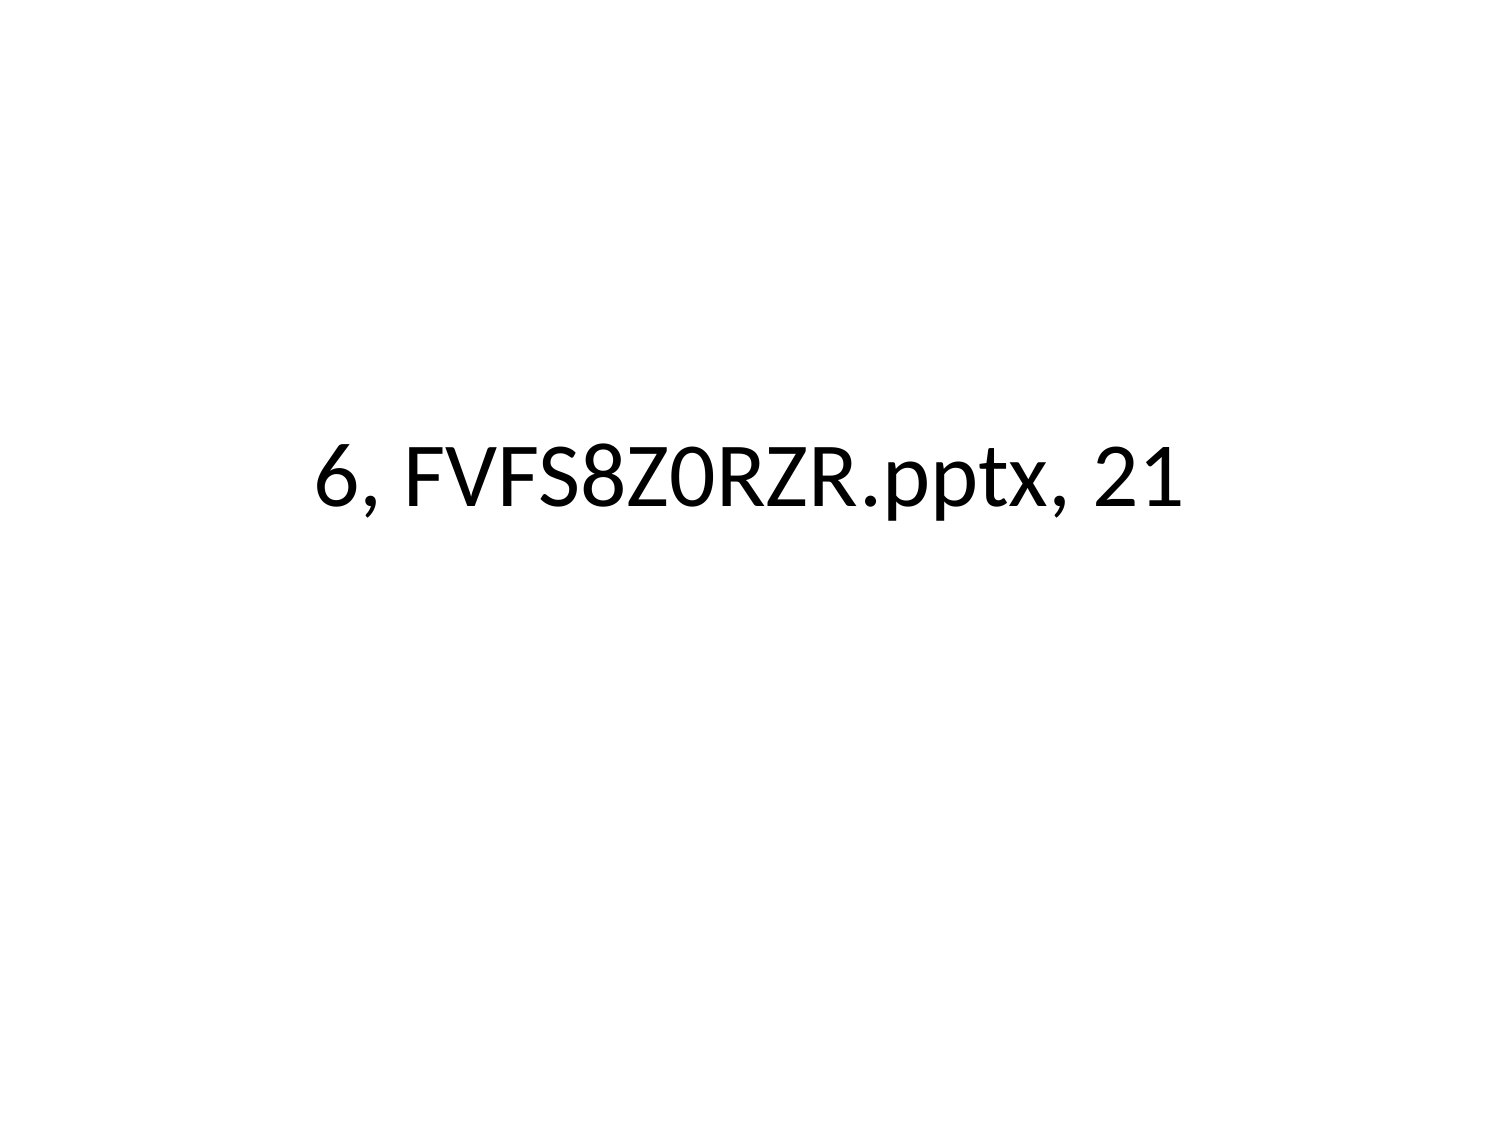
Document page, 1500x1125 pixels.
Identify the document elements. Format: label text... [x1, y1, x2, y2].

title 6, FVFS8Z0RZR.pptx, 21 [112, 349, 1388, 591]
